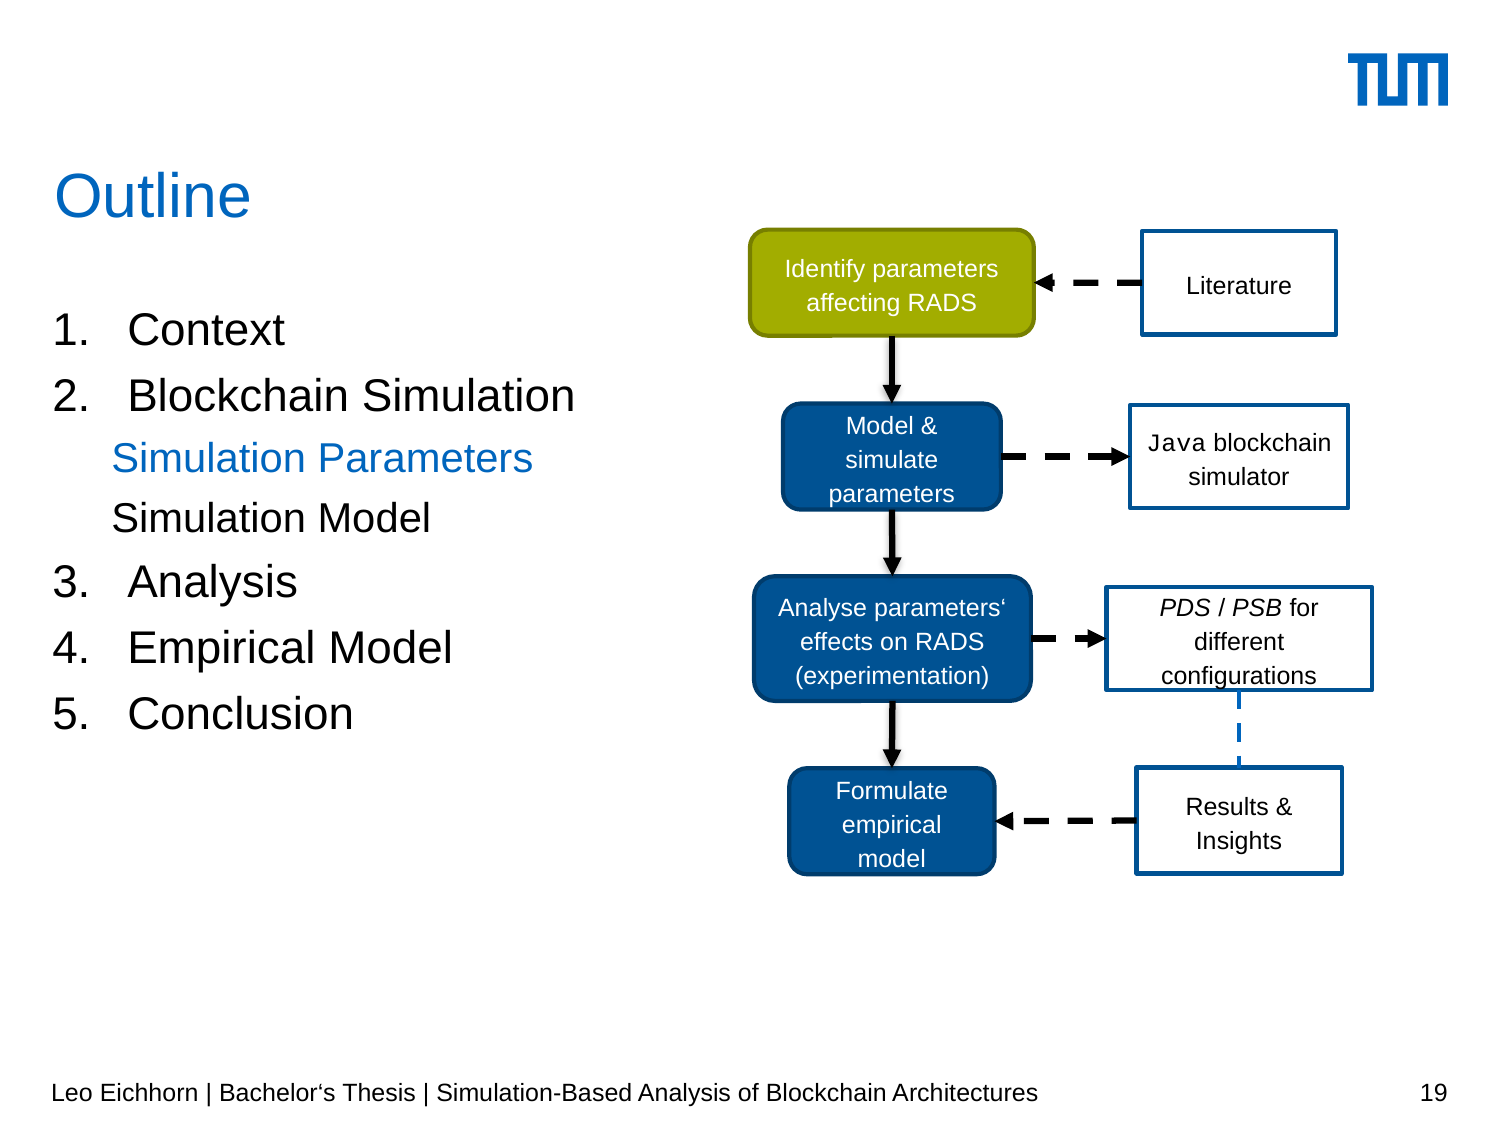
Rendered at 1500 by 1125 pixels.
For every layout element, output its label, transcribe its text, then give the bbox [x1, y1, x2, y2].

text_box Model & simulate parameters [780, 401, 1003, 512]
text_box 19 [1112, 1061, 1448, 1122]
text_box Formulate empirical model [787, 766, 997, 877]
title Outline [54, 162, 1450, 351]
text_box Leo Eichhorn | Bachelor‘s Thesis | Simulation-Based Analysis of Blockchain Architectures [50, 1061, 1112, 1122]
text_box Results & Insights [1134, 765, 1344, 876]
text_box Java blockchain simulator [1128, 403, 1350, 510]
text_box PDS / PSB for different configurations [1104, 585, 1374, 692]
text_box Literature [1140, 229, 1338, 337]
text_box Identify parameters affecting RADS [747, 227, 1036, 338]
text_box Analyse parameters‘ effects on RADS (experimentation) [751, 574, 1034, 704]
list Context Blockchain Simulation Simulation Parameters Simulation Model Analysis Empirical Model Conclusion [52, 289, 1449, 1060]
